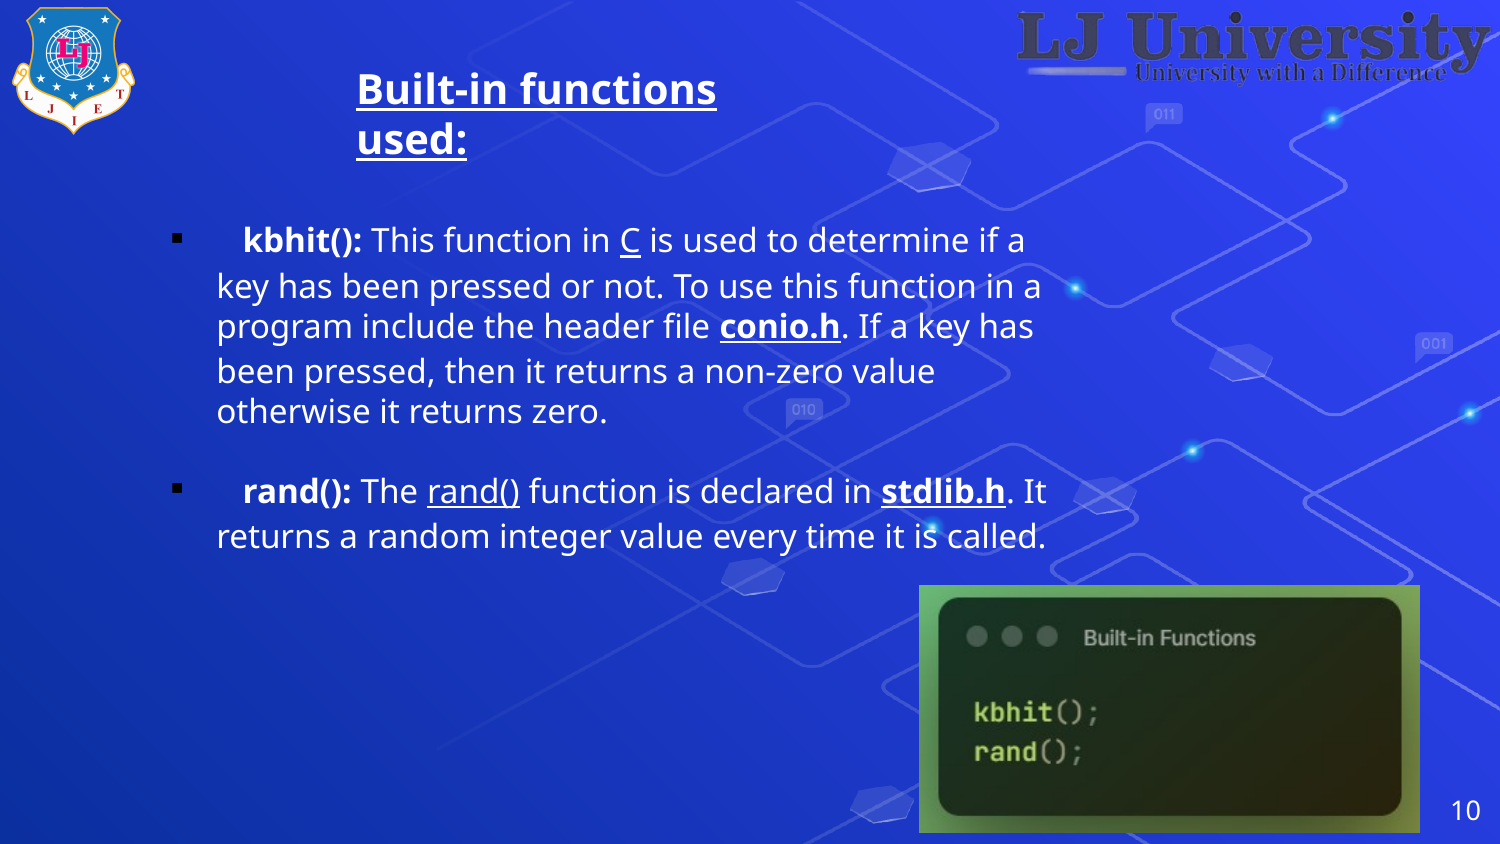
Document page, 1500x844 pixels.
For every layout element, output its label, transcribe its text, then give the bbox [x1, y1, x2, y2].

text_box kbhit(): This function in C is used to determine if a key has been pressed or not. To use this function in a program include the header file conio.h. If a key has been pressed, then it returns a non-zero value otherwise it returns zero. rand(): The rand() function is declared in stdlib.h. It returns a random integer value every time it is called. [154, 172, 1103, 563]
slide_number 10 [1391, 779, 1482, 844]
picture [0, 0, 1500, 844]
text_box Built-in functions used: [341, 55, 850, 171]
